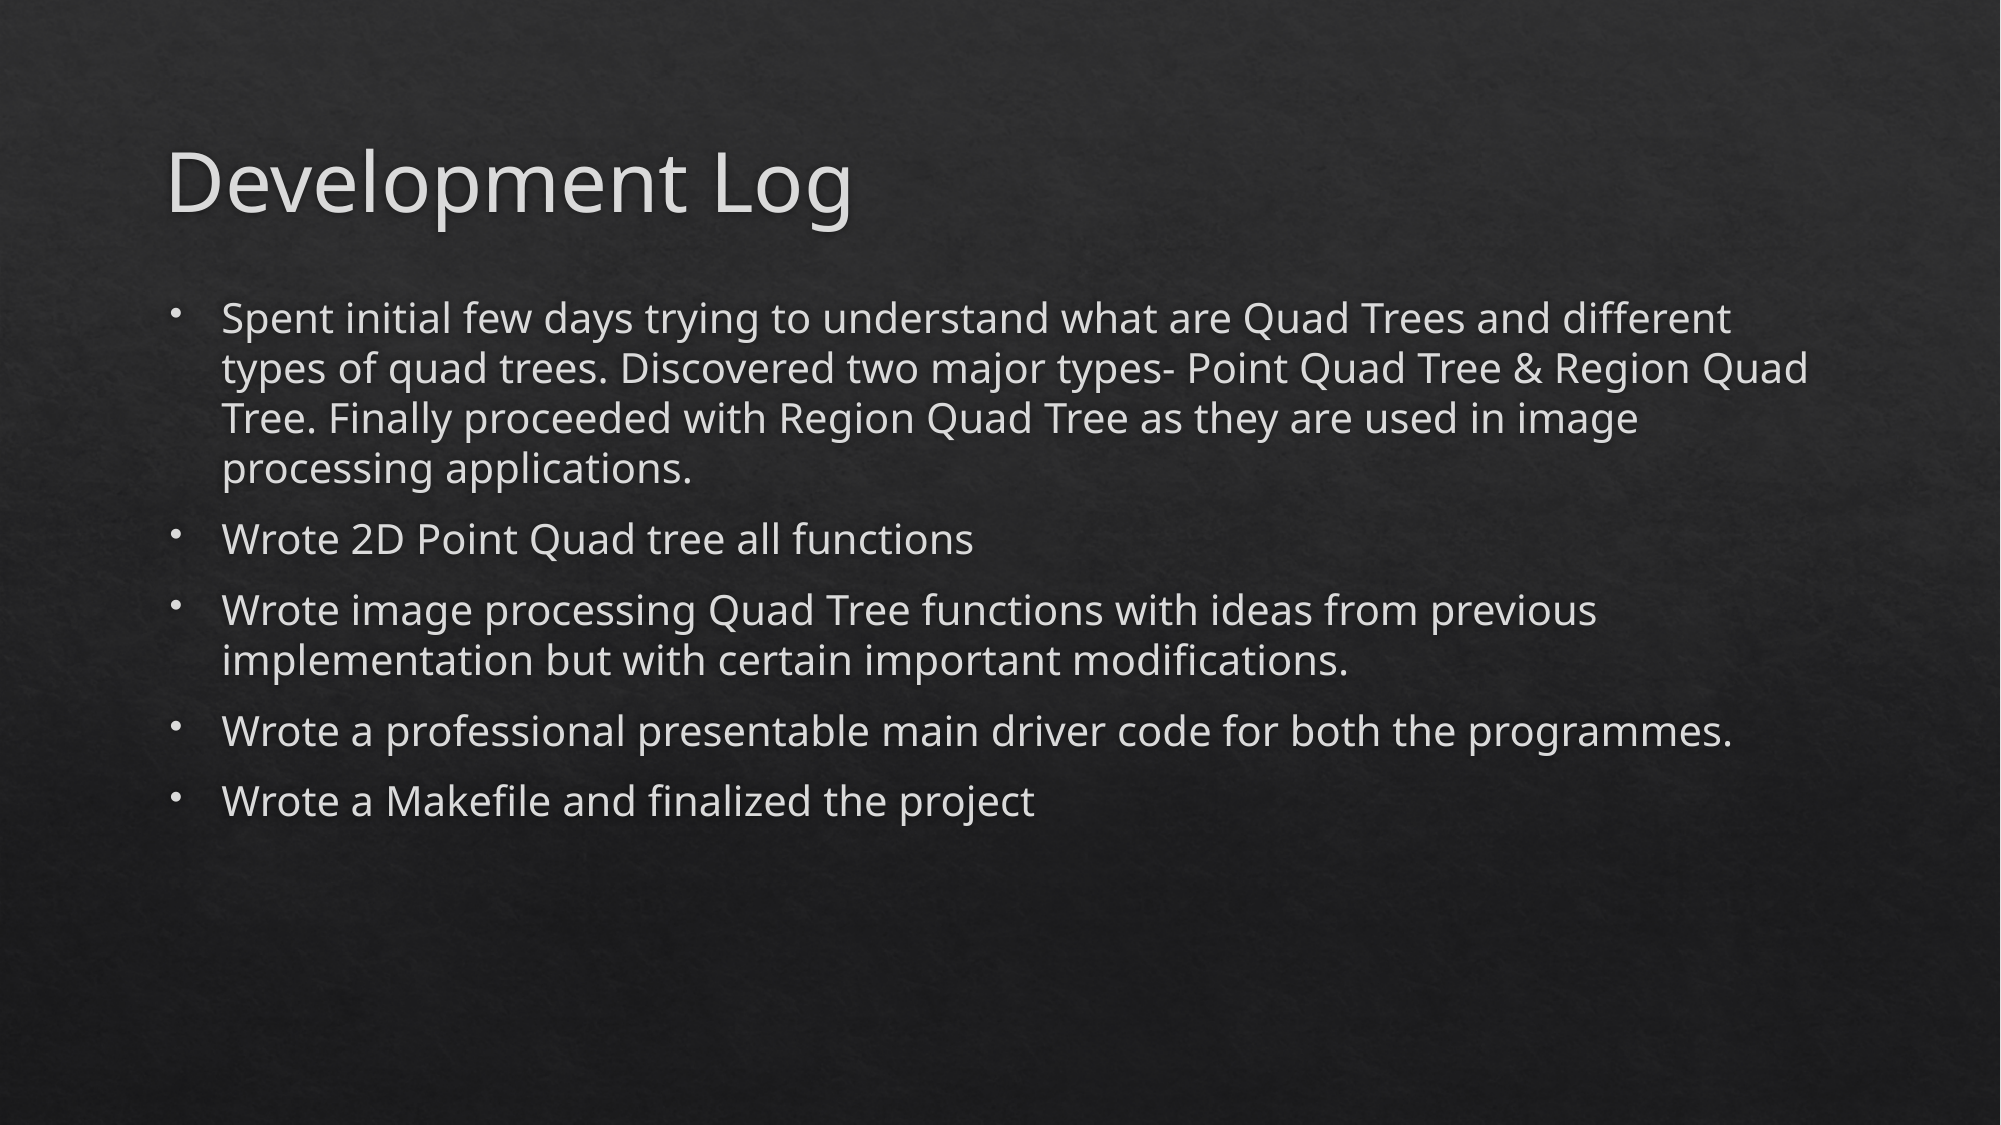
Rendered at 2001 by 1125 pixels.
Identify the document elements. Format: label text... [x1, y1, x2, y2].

list Spent initial few days trying to understand what are Quad Trees and different types of quad trees. Discovered two major types- Point Quad Tree & Region Quad Tree. Finally proceeded with Region Quad Tree as they are used in image processing applications. Wrote 2D Point Quad tree all functions Wrote image processing Quad Tree functions with ideas from previous implementation but with certain important modifications. Wrote a professional presentable main driver code for both the programmes. Wrote a Makefile and finalized the project [149, 284, 1849, 950]
title Development Log [149, 99, 1849, 260]
